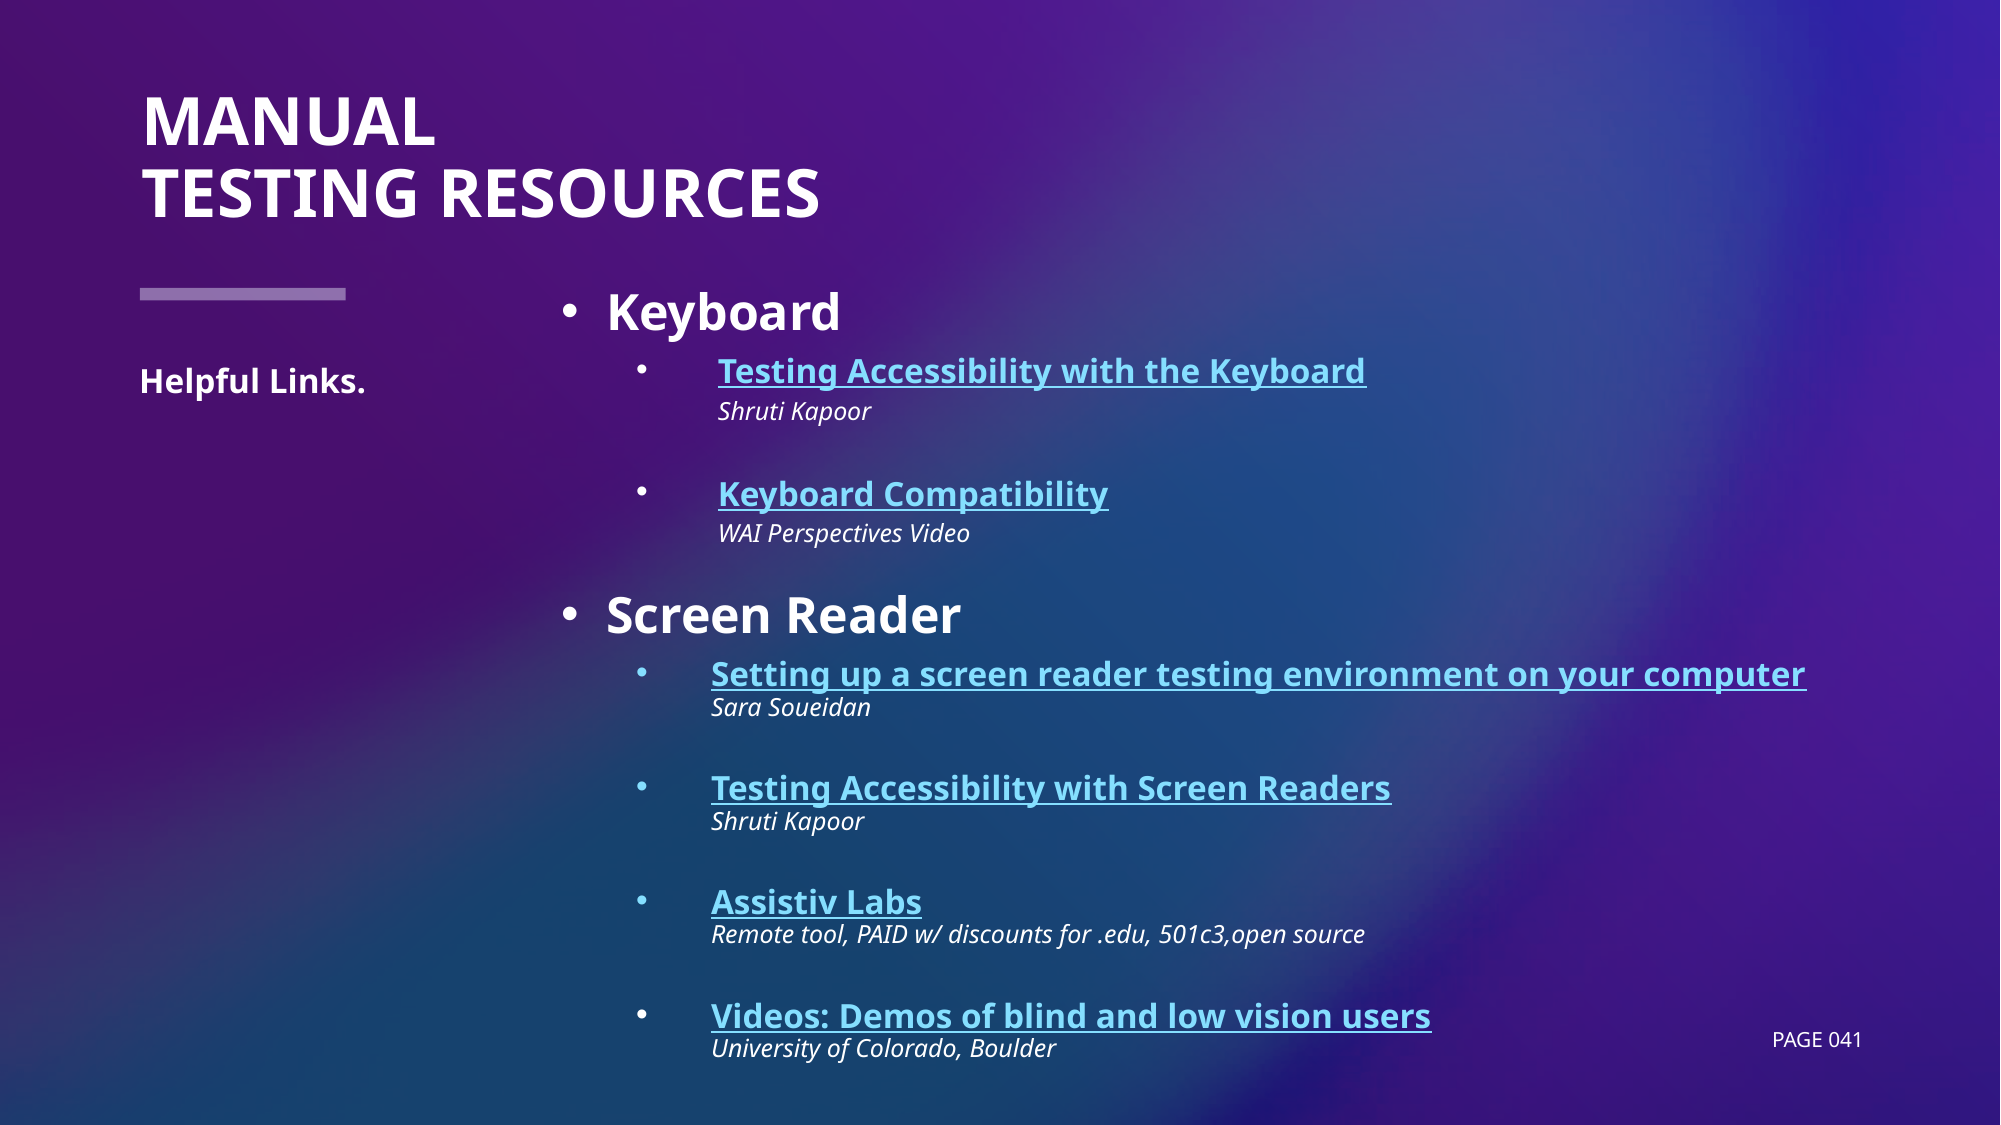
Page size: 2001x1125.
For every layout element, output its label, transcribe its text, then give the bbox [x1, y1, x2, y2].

list Keyboard Testing Accessibility with the Keyboard Shruti Kapoor Keyboard Compatibility WAI Perspectives Video Screen Reader Setting up a screen reader testing environment on your computer Sara Soueidan Testing Accessibility with Screen Readers Shruti Kapoor Assistiv Labs Remote tool, PAID w/ discounts for .edu, 501c3,open source Videos: Demos of blind and low vision users University of Colorado, Boulder [546, 260, 1896, 990]
title Manual Testing RESOURCES [125, 35, 1000, 240]
slide_number Page 041 [1438, 1014, 1864, 1075]
text_box Helpful Links. [124, 344, 494, 849]
